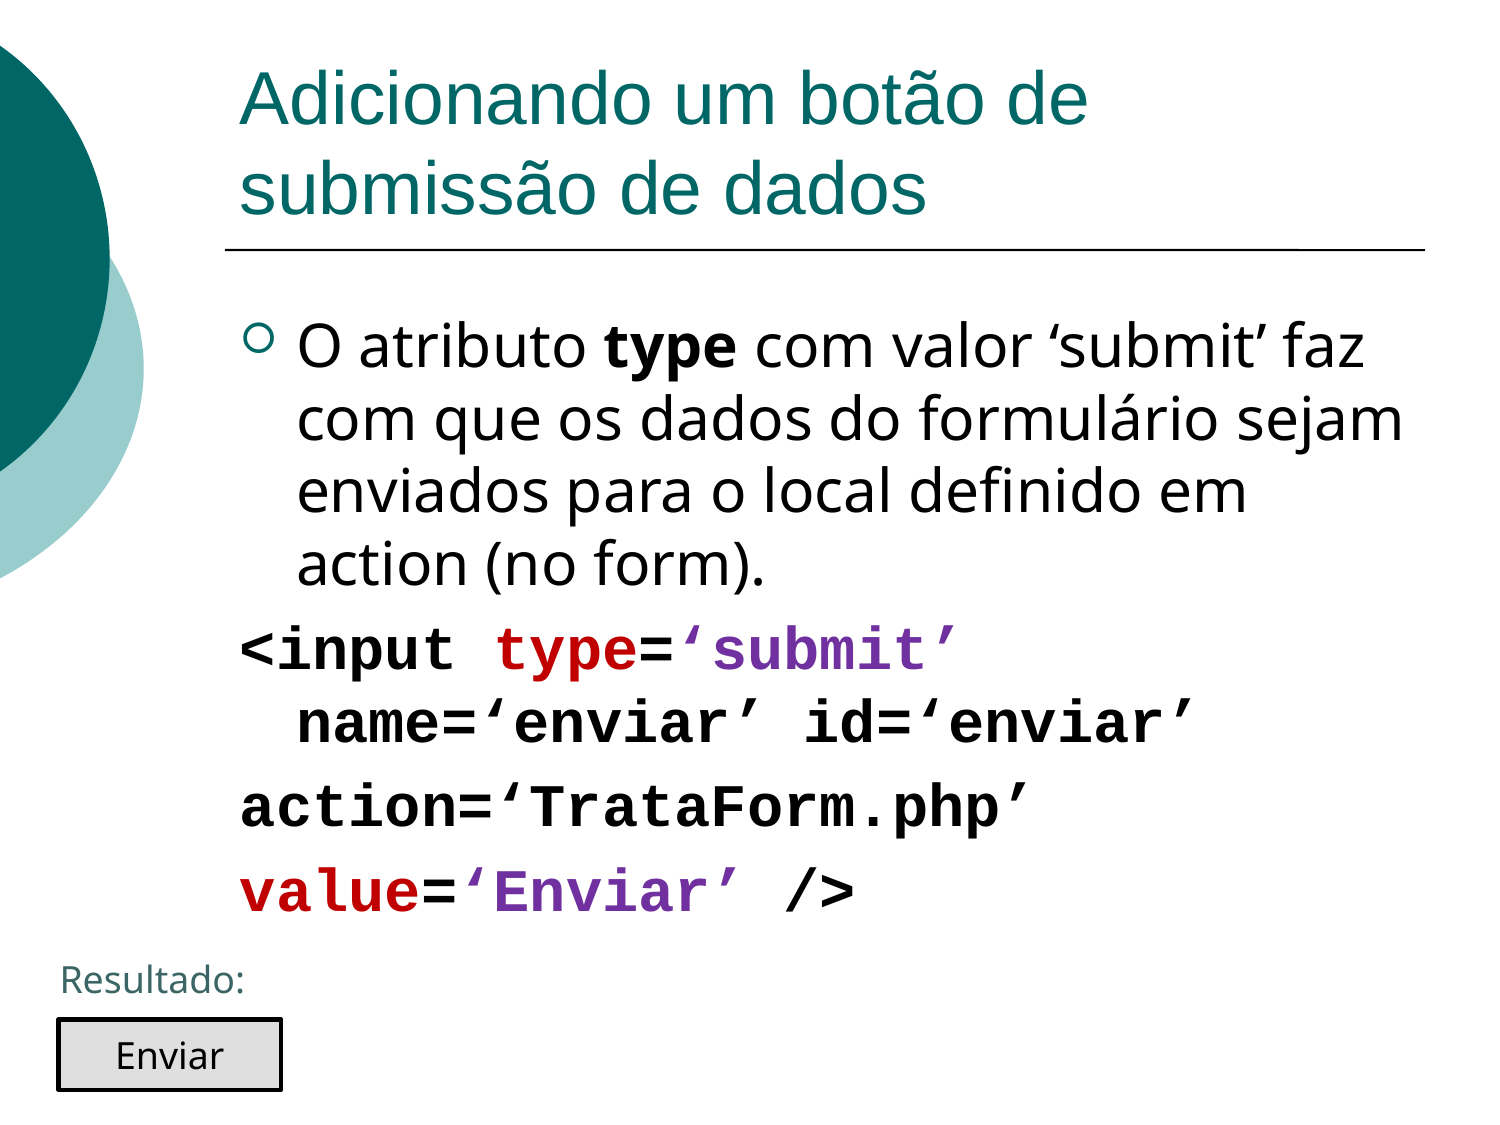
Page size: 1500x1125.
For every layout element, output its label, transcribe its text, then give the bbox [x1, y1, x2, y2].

text_box Resultado: [44, 949, 261, 1009]
title Adicionando um botão de submissão de dados [224, 49, 1425, 237]
text_box Enviar [56, 1017, 283, 1092]
list O atributo type com valor ‘submit’ faz com que os dados do formulário sejam enviados para o local definido em action (no form). <input type=‘submit’ name=‘enviar’ id=‘enviar’ action=‘TrataForm.php’ value=‘Enviar’ /> [224, 299, 1425, 975]
